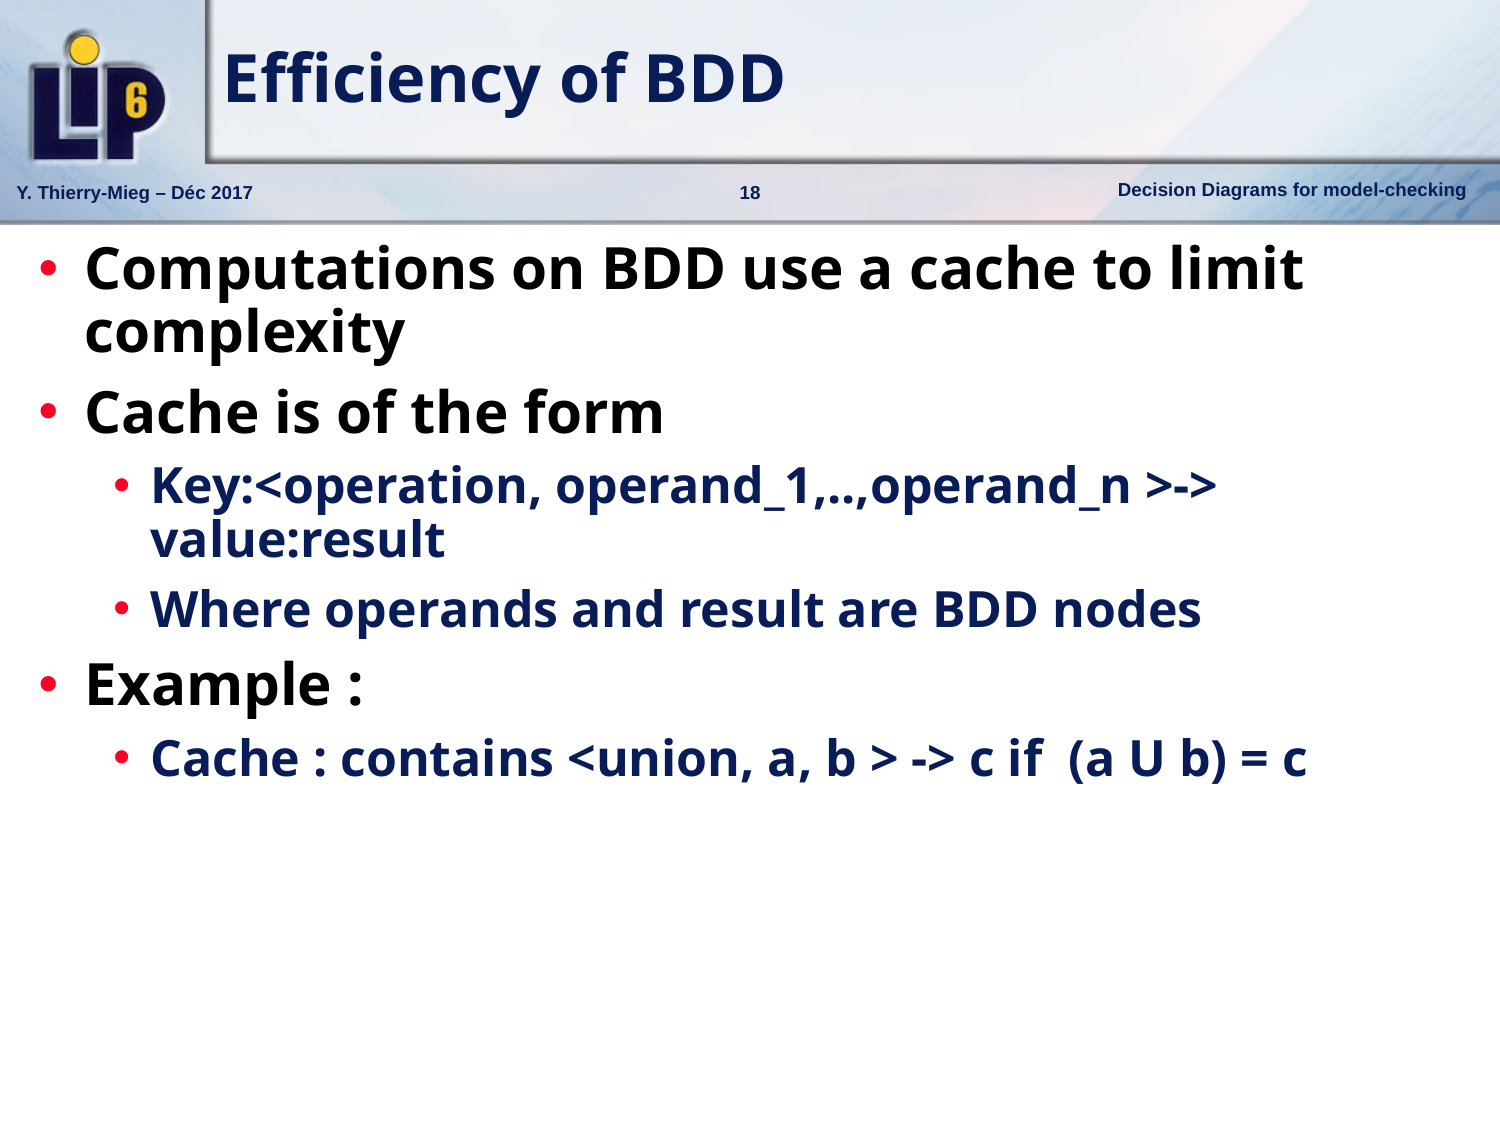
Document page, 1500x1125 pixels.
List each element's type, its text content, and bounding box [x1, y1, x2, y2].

title Efficiency of BDD [207, 0, 1500, 163]
list Computations on BDD use a cache to limit complexity Cache is of the form Key:<operation, operand_1,..,operand_n >-> value:result Where operands and result are BDD nodes Example : Cache : contains <union, a, b > -> c if (a U b) = c [23, 232, 1477, 1119]
picture [0, 0, 1500, 224]
